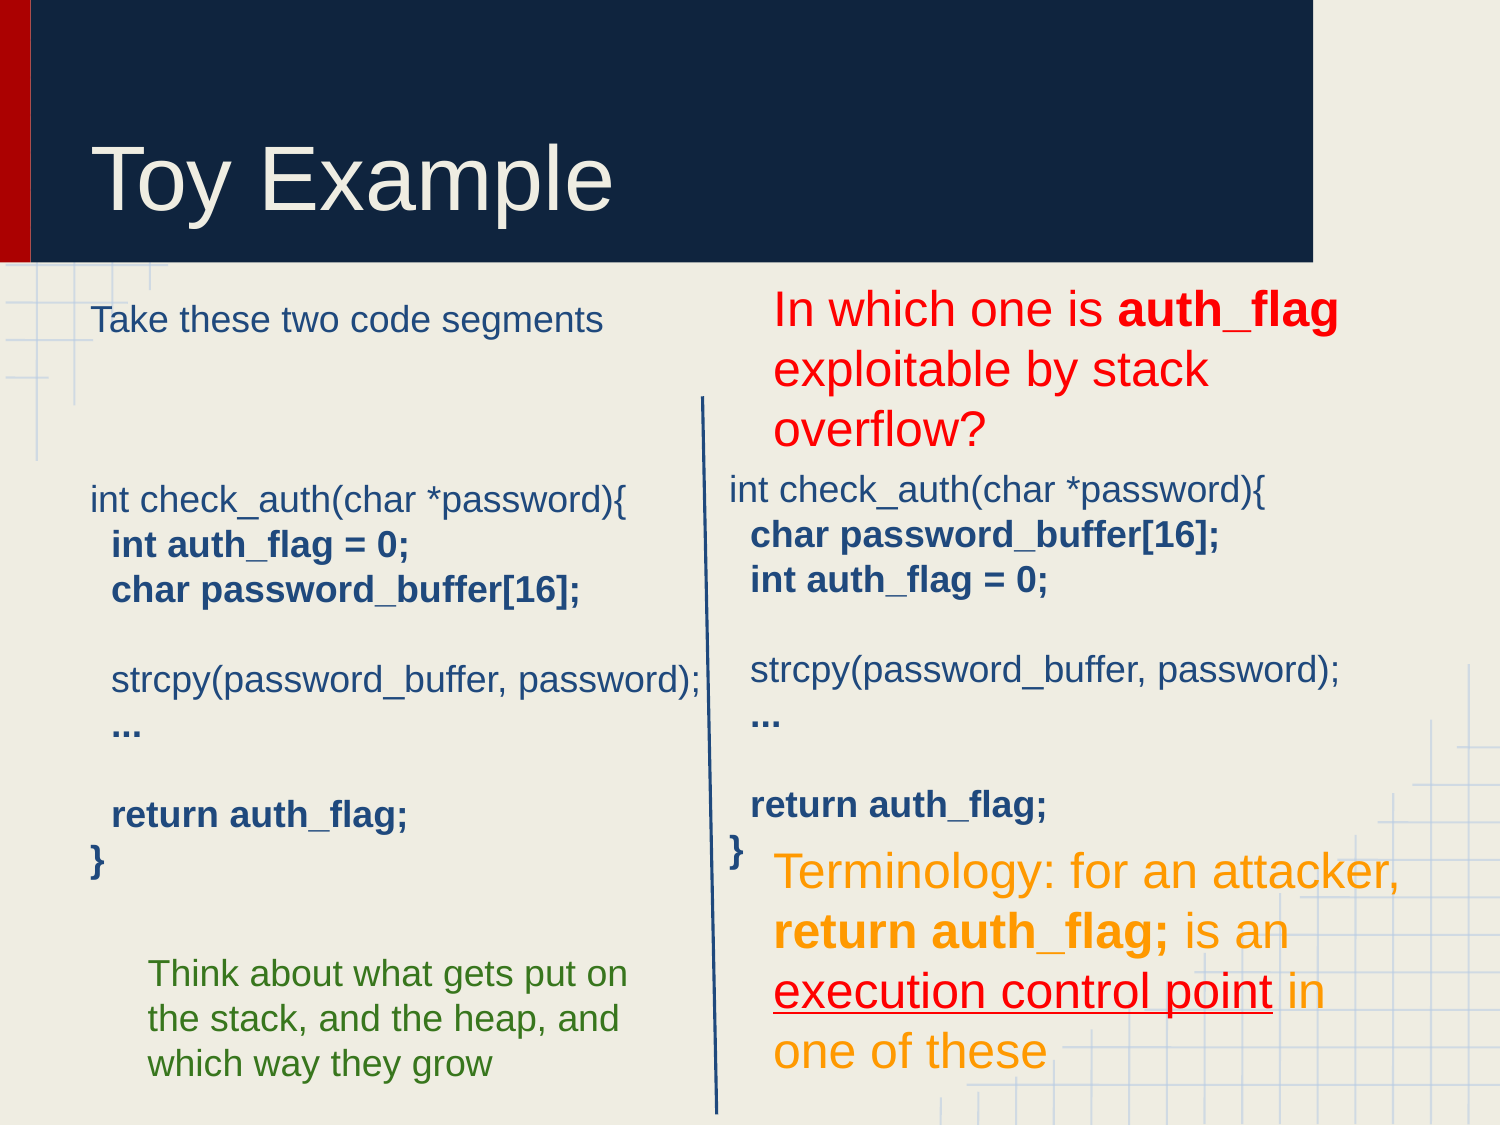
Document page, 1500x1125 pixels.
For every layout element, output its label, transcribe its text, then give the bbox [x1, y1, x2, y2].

text_box int check_auth(char *password){ char password_buffer[16]; int auth_flag = 0; strcpy(password_buffer, password); ... return auth_flag; } [723, 405, 1477, 1095]
list Take these two code segments int check_auth(char *password){ int auth_flag = 0; char password_buffer[16]; strcpy(password_buffer, password); ... return auth_flag; } [75, 279, 758, 1074]
text_box Think about what gets put on the stack, and the heap, and which way they grow [132, 933, 697, 1102]
title Toy Example [75, 22, 1276, 244]
text_box In which one is auth_flag exploitable by stack overflow? [758, 261, 1433, 408]
text_box Terminology: for an attacker, return auth_flag; is an execution control point in one of these [758, 823, 1433, 970]
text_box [702, 395, 717, 1115]
